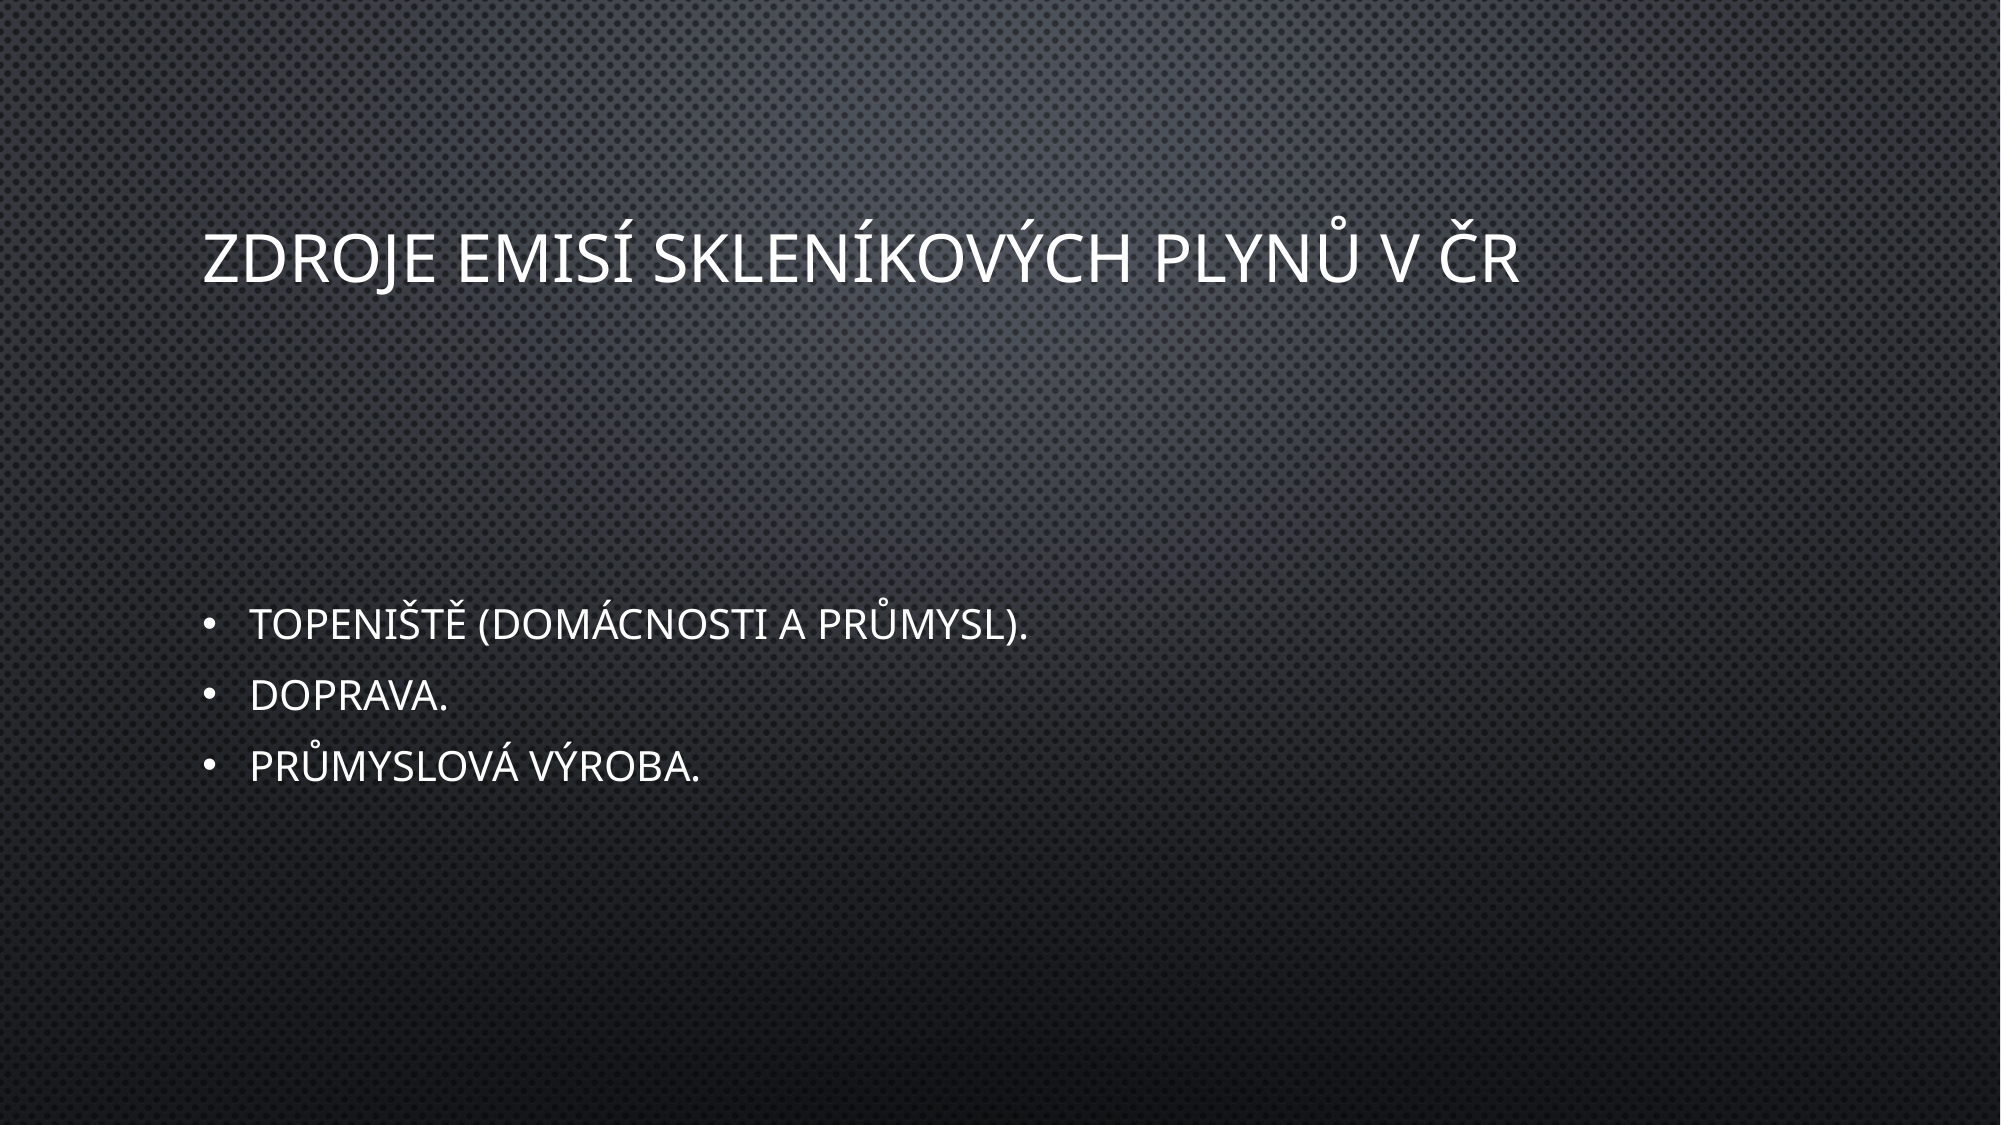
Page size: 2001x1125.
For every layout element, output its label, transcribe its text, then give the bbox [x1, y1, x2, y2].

list Topeniště (domácnosti a průmysl). Doprava. Průmyslová výroba. [187, 437, 1813, 950]
title Zdroje emisí skleníkových plynů v ČR [187, 99, 1813, 413]
